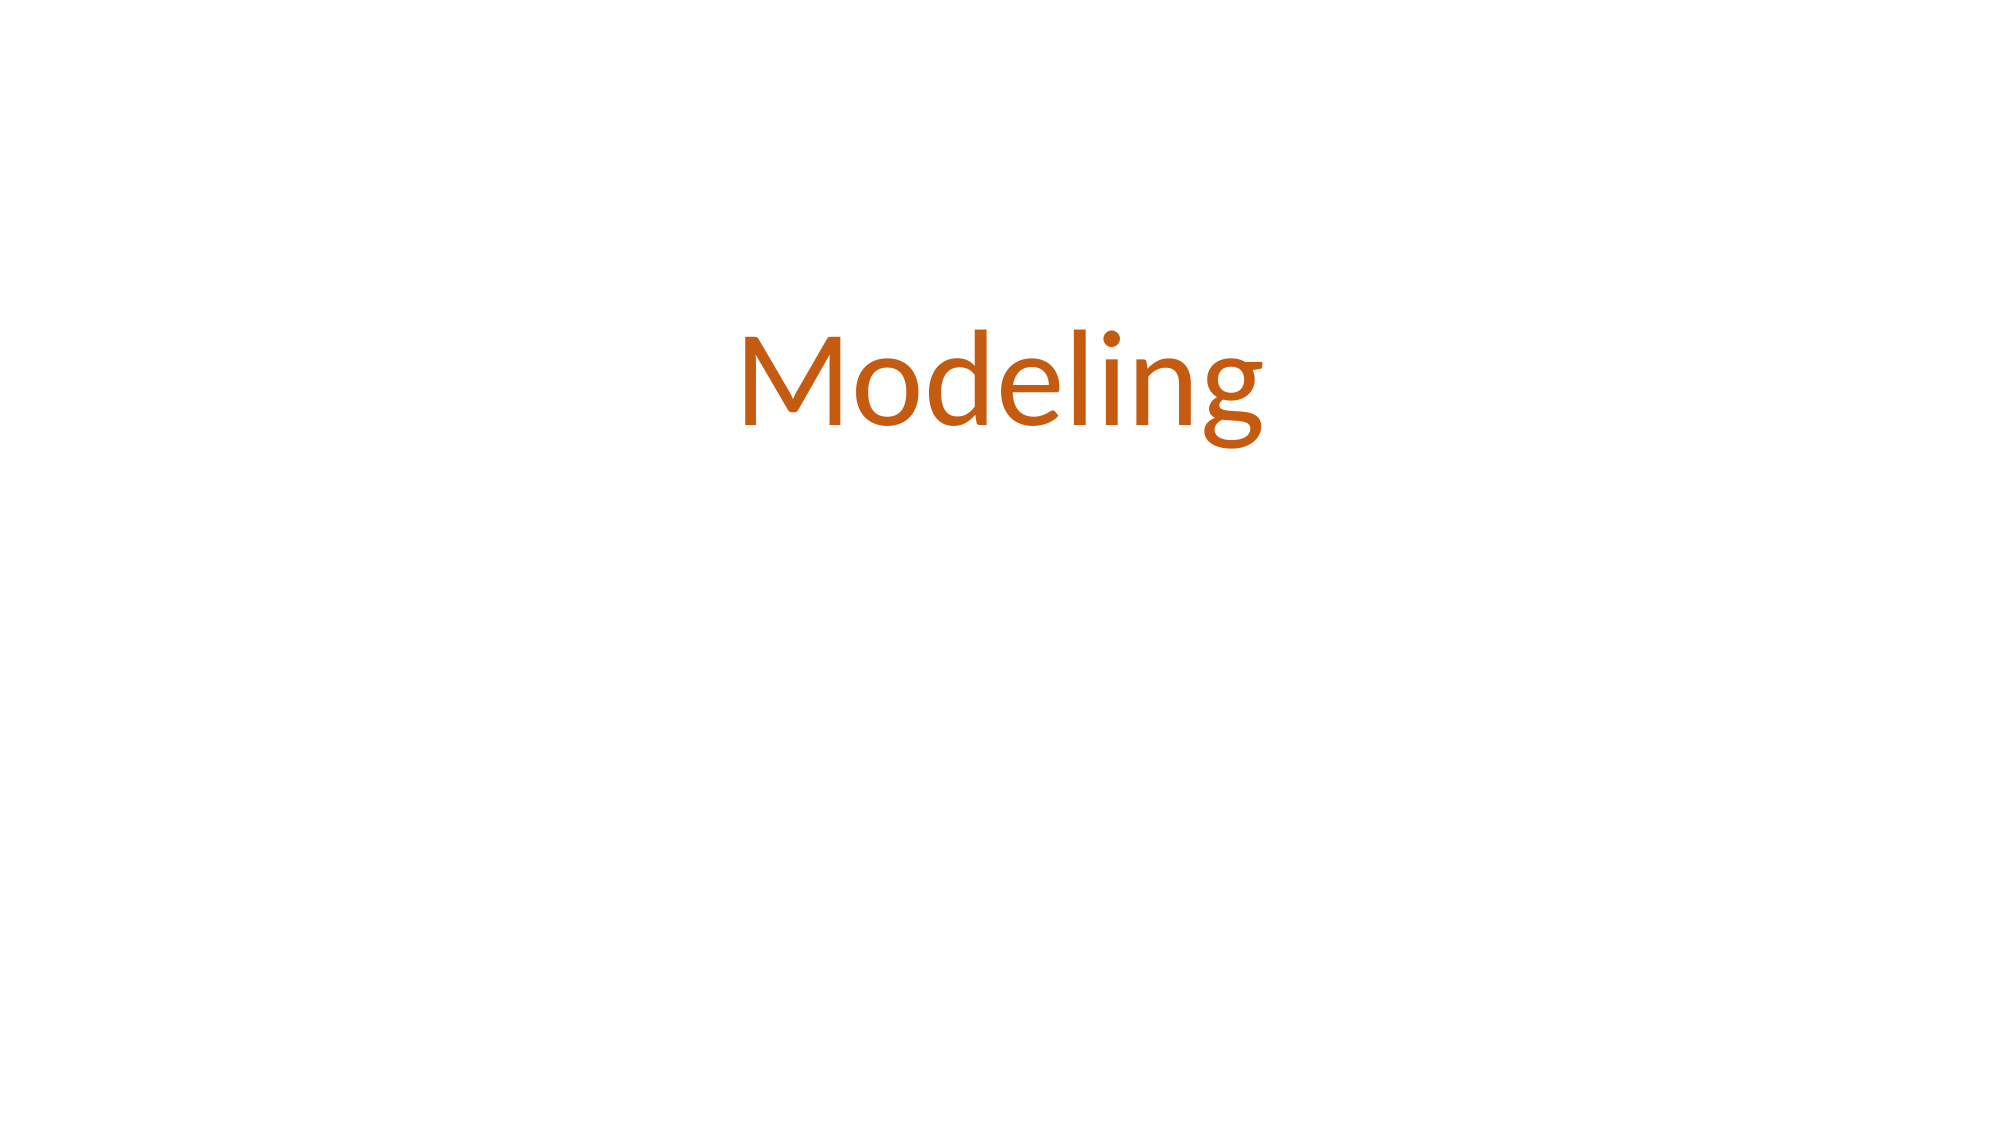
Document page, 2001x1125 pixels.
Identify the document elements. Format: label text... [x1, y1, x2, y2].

list Modeling [137, 299, 1863, 1014]
